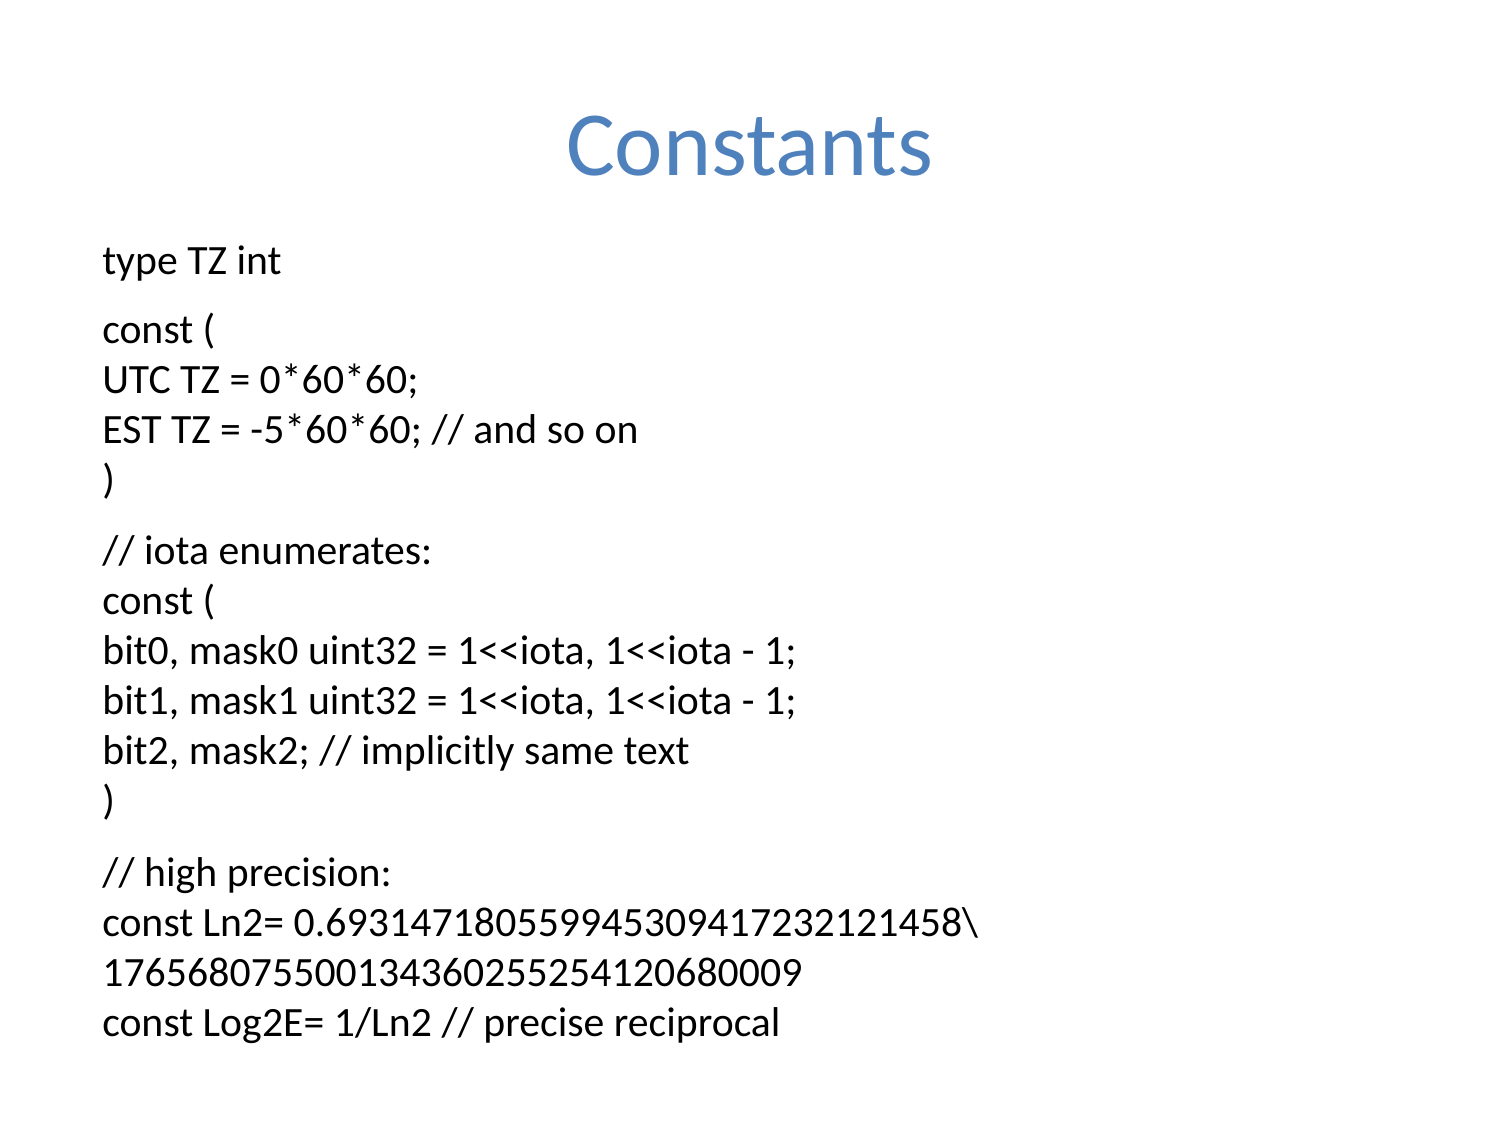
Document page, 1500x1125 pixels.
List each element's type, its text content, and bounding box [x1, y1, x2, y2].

text_box type TZ int [87, 224, 1300, 290]
text_box // iota enumerates: const ( bit0, mask0 uint32 = 1<<iota, 1<<iota - 1; bit1, mask1 uint32 = 1<<iota, 1<<iota - 1; bit2, mask2; // implicitly same text ) [87, 515, 1300, 831]
title Constants [75, 45, 1425, 233]
text_box // high precision: const Ln2= 0.693147180559945309417232121458\ 176568075500134360255254120680009 const Log2E= 1/Ln2 // precise reciprocal [87, 837, 1375, 1053]
text_box const ( UTC TZ = 0*60*60; EST TZ = -5*60*60; // and so on ) [87, 294, 1350, 510]
